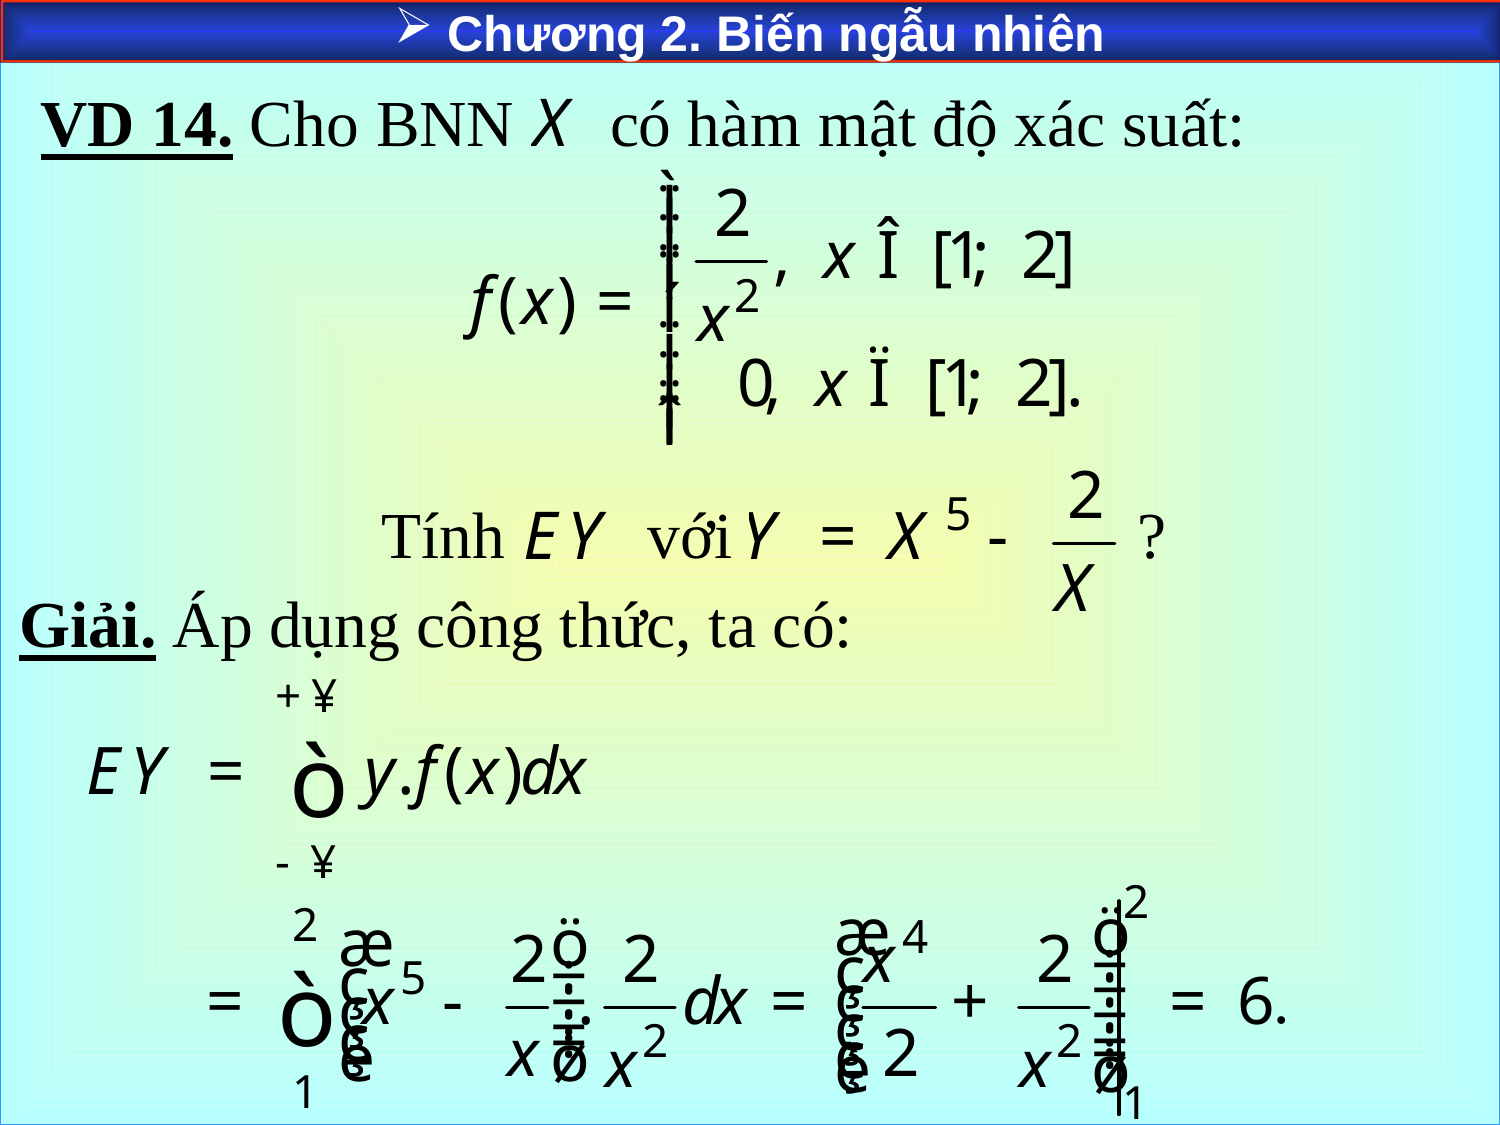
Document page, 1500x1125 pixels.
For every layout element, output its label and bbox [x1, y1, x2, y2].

text_box [0, 0, 1500, 63]
picture [0, 87, 1500, 1125]
